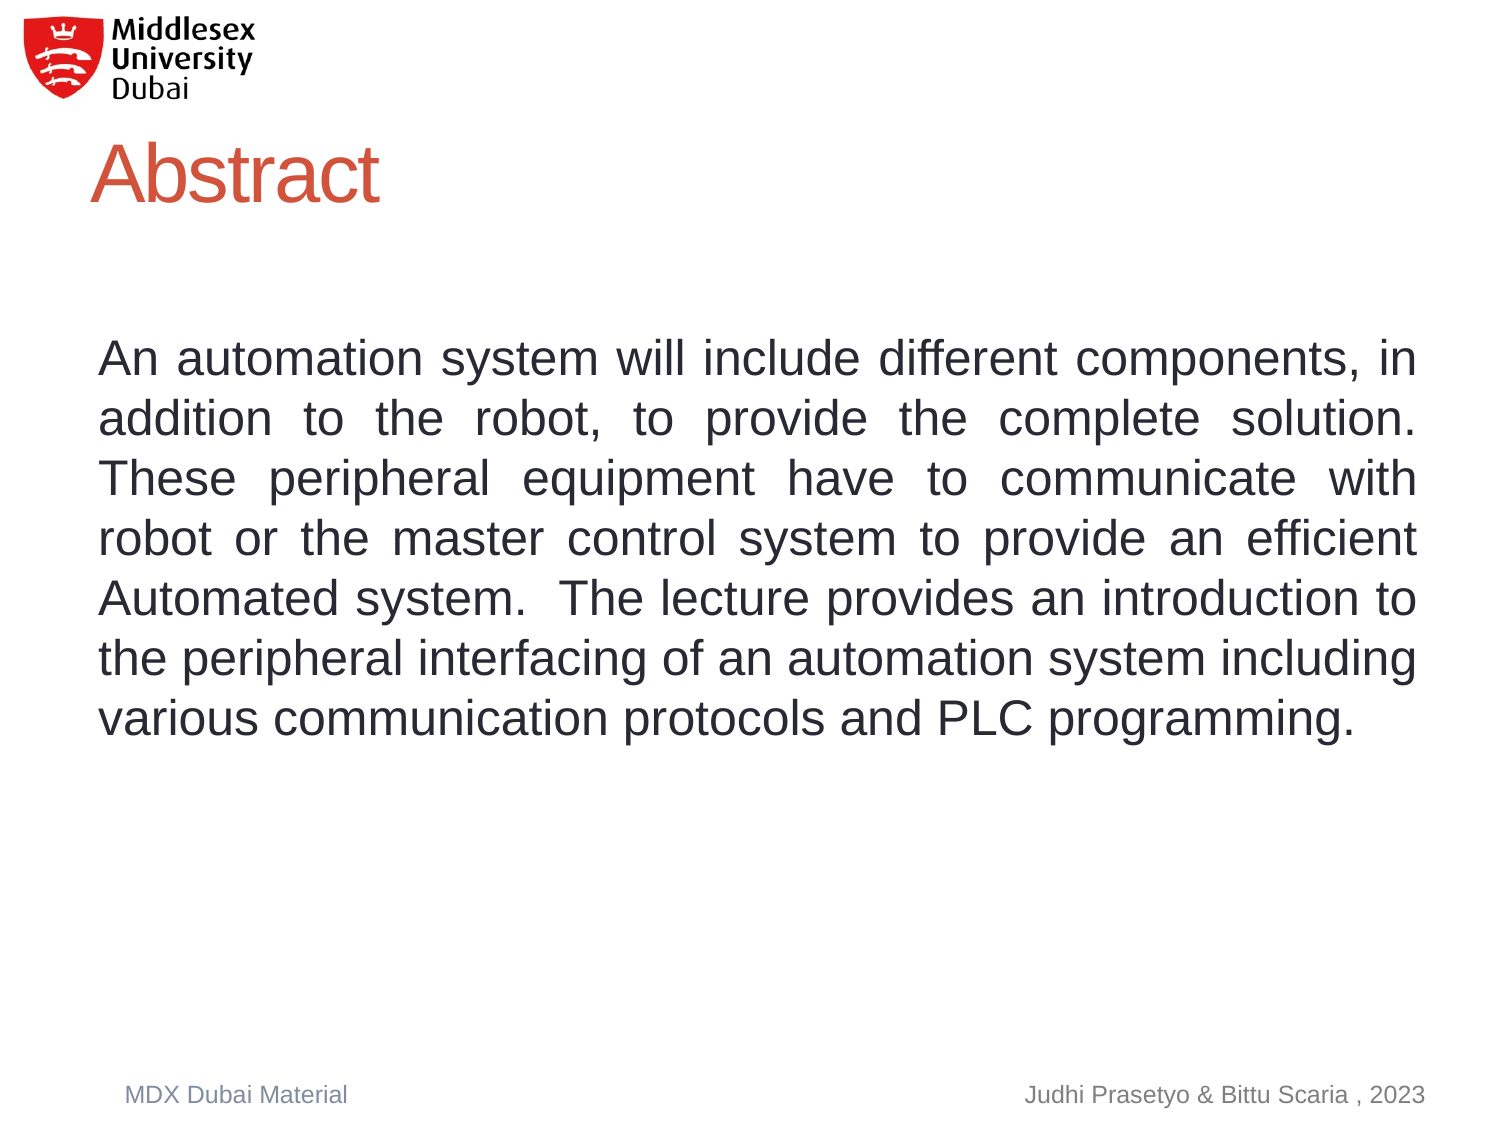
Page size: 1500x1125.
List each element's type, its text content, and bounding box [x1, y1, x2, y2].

list An automation system will include different components, in addition to the robot, to provide the complete solution. These peripheral equipment have to communicate with robot or the master control system to provide an efficient Automated system. The lecture provides an introduction to the peripheral interfacing of an automation system including various communication protocols and PLC programming. [83, 317, 1433, 843]
title Abstract [75, 87, 1425, 250]
picture [19, 10, 261, 104]
